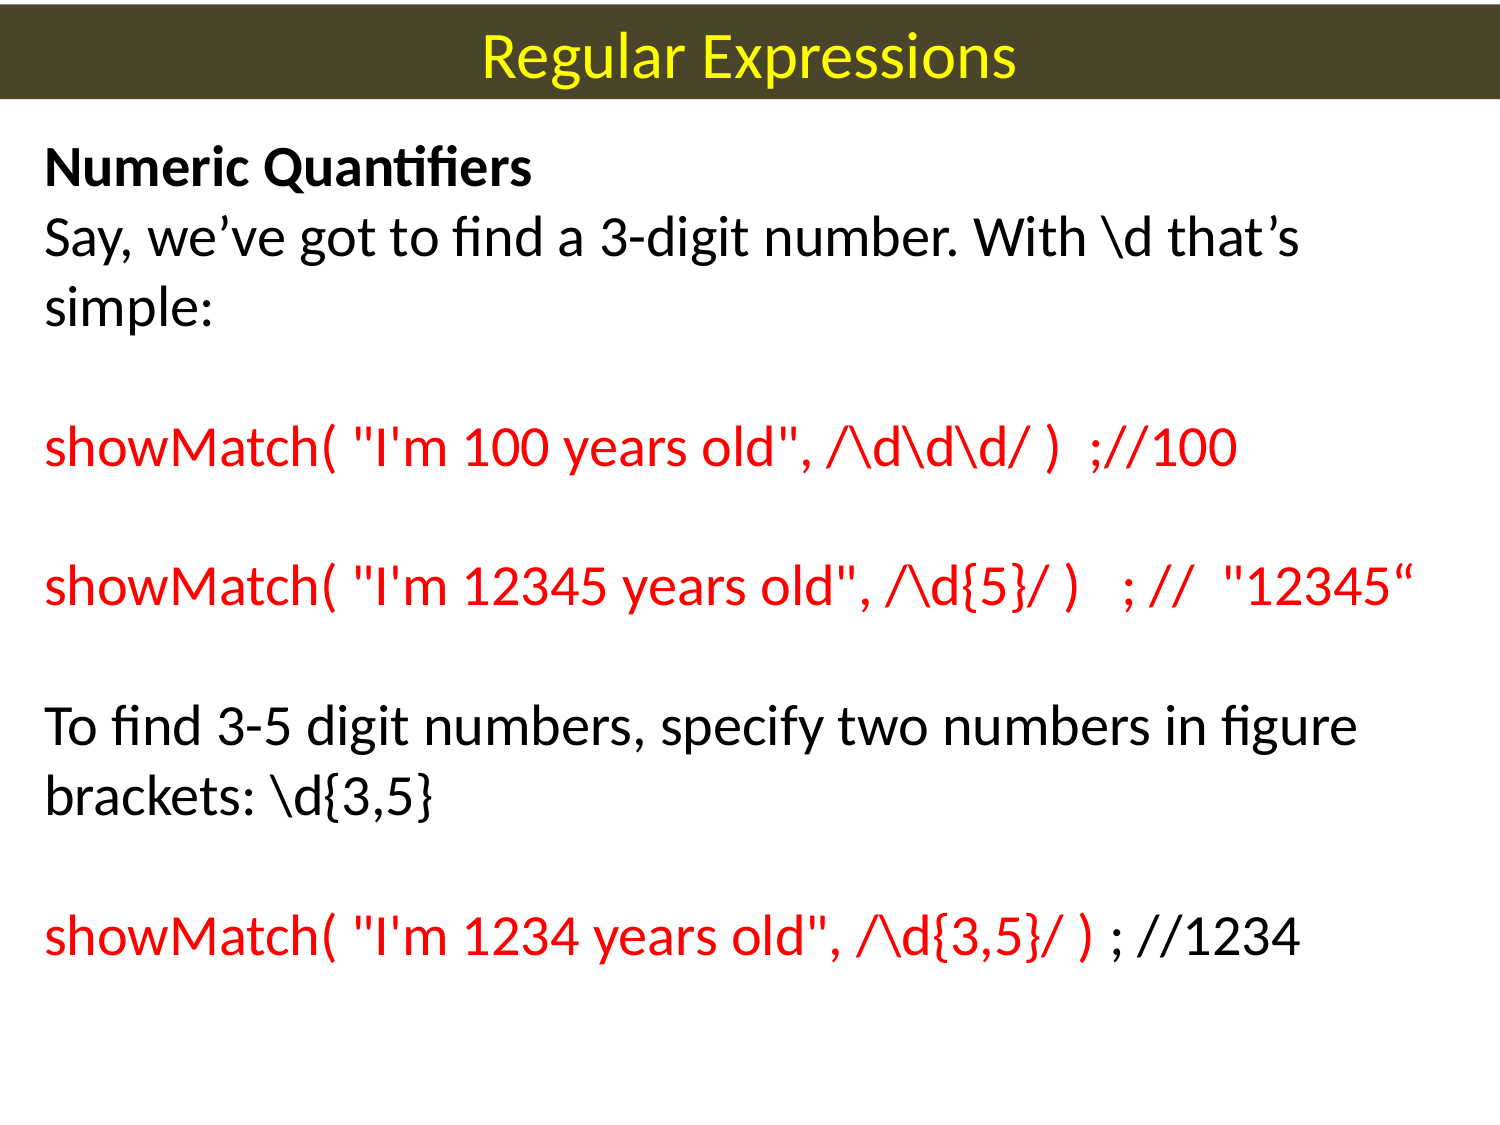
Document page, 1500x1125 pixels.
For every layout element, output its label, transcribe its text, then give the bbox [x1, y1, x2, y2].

text_box Numeric Quantifiers Say, we’ve got to find a 3-digit number. With \d that’s simple: showMatch( "I'm 100 years old", /\d\d\d/ ) ;//100 showMatch( "I'm 12345 years old", /\d{5}/ ) ; // "12345“ To find 3-5 digit numbers, specify two numbers in figure brackets: \d{3,5} showMatch( "I'm 1234 years old", /\d{3,5}/ ) ; //1234 [29, 120, 1459, 1045]
text_box Regular Expressions [0, 4, 1500, 100]
